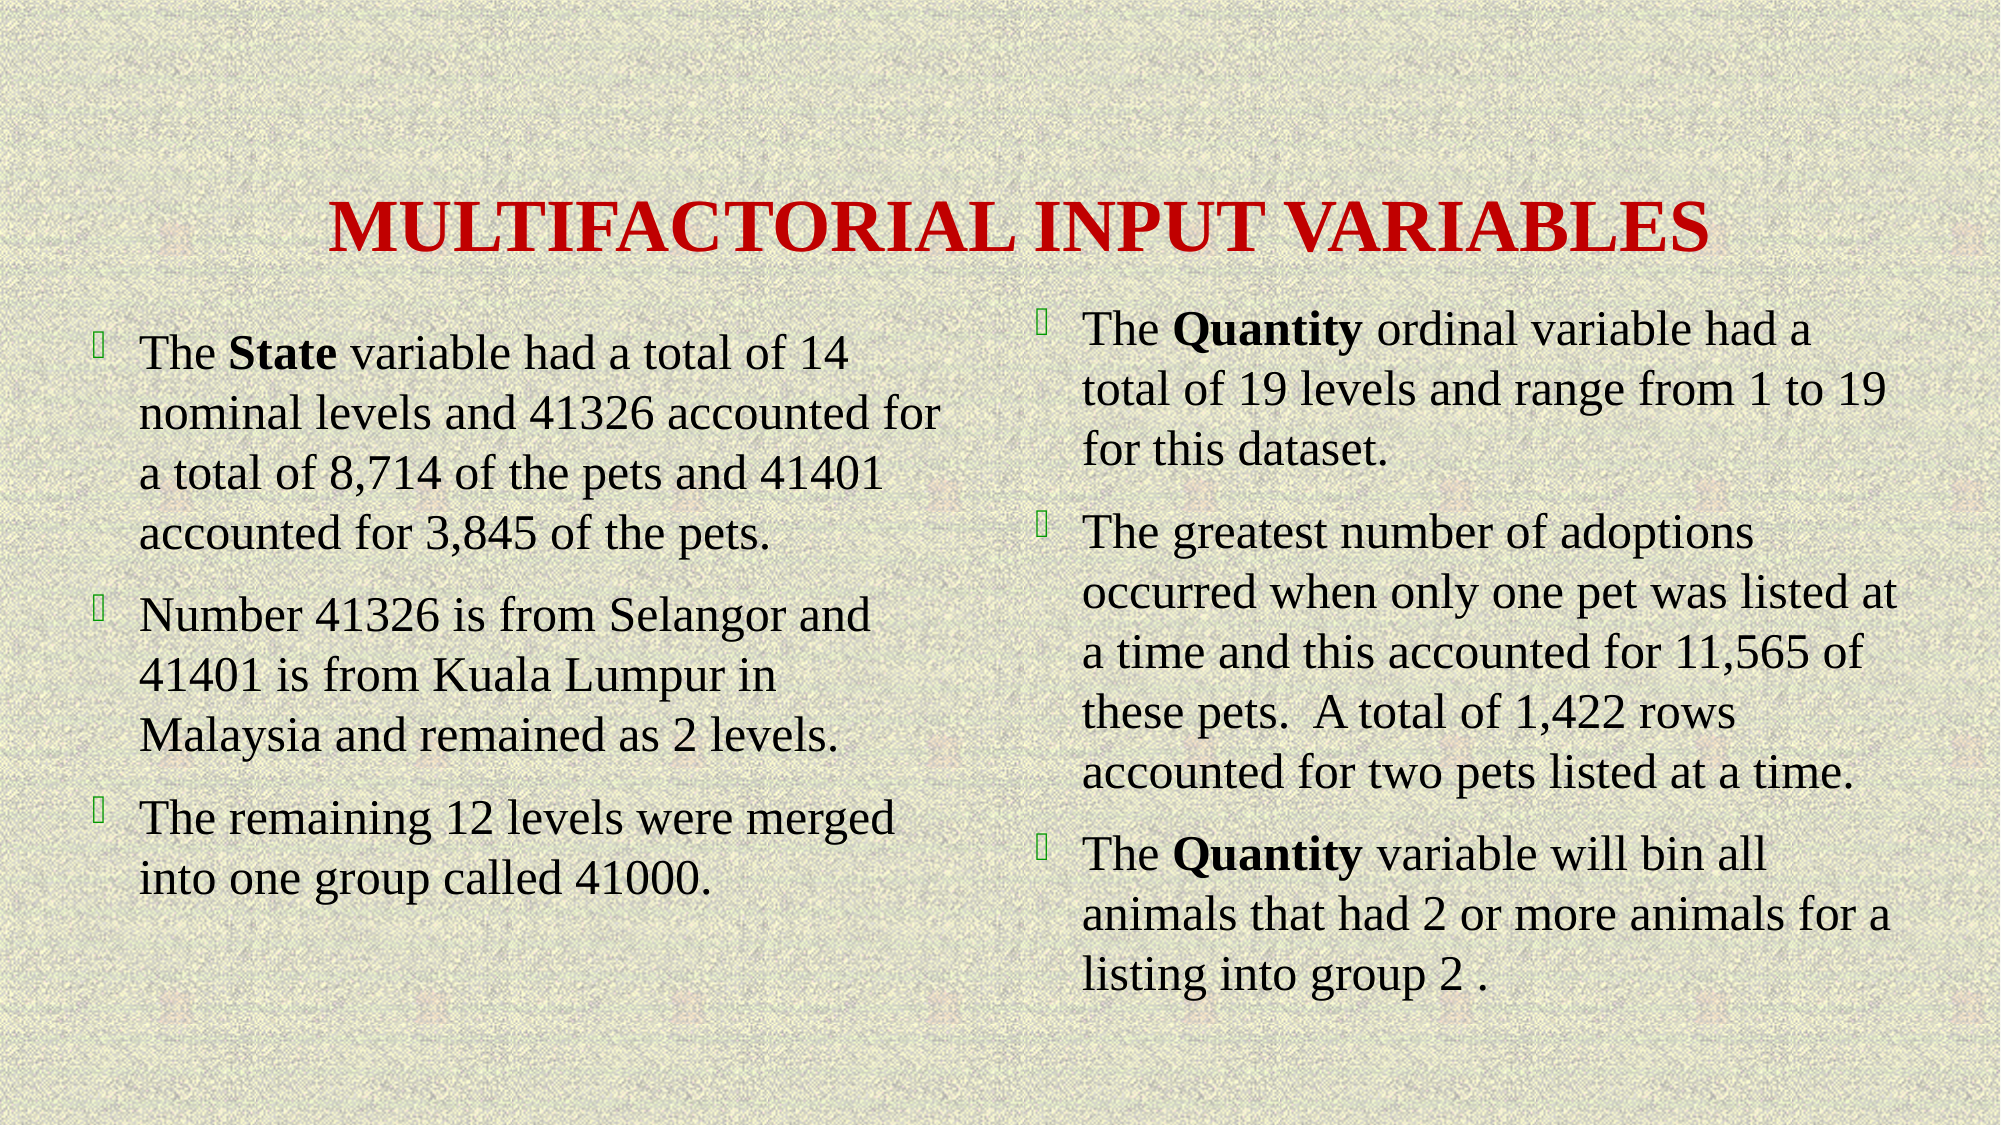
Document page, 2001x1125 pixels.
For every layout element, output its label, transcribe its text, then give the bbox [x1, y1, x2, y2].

text_box The Quantity ordinal variable had a total of 19 levels and range from 1 to 19 for this dataset. The greatest number of adoptions occurred when only one pet was listed at a time and this accounted for 11,565 of these pets. A total of 1,422 rows accounted for two pets listed at a time. The Quantity variable will bin all animals that had 2 or more animals for a listing into group 2 . [1020, 295, 1923, 1002]
picture [0, 0, 2001, 1125]
text_box The State variable had a total of 14 nominal levels and 41326 accounted for a total of 8,714 of the pets and 41401 accounted for 3,845 of the pets. Number 41326 is from Selangor and 41401 is from Kuala Lumpur in Malaysia and remained as 2 levels. The remaining 12 levels were merged into one group called 41000. [76, 295, 980, 928]
title Multifactorial Input Variables [112, 158, 1928, 284]
